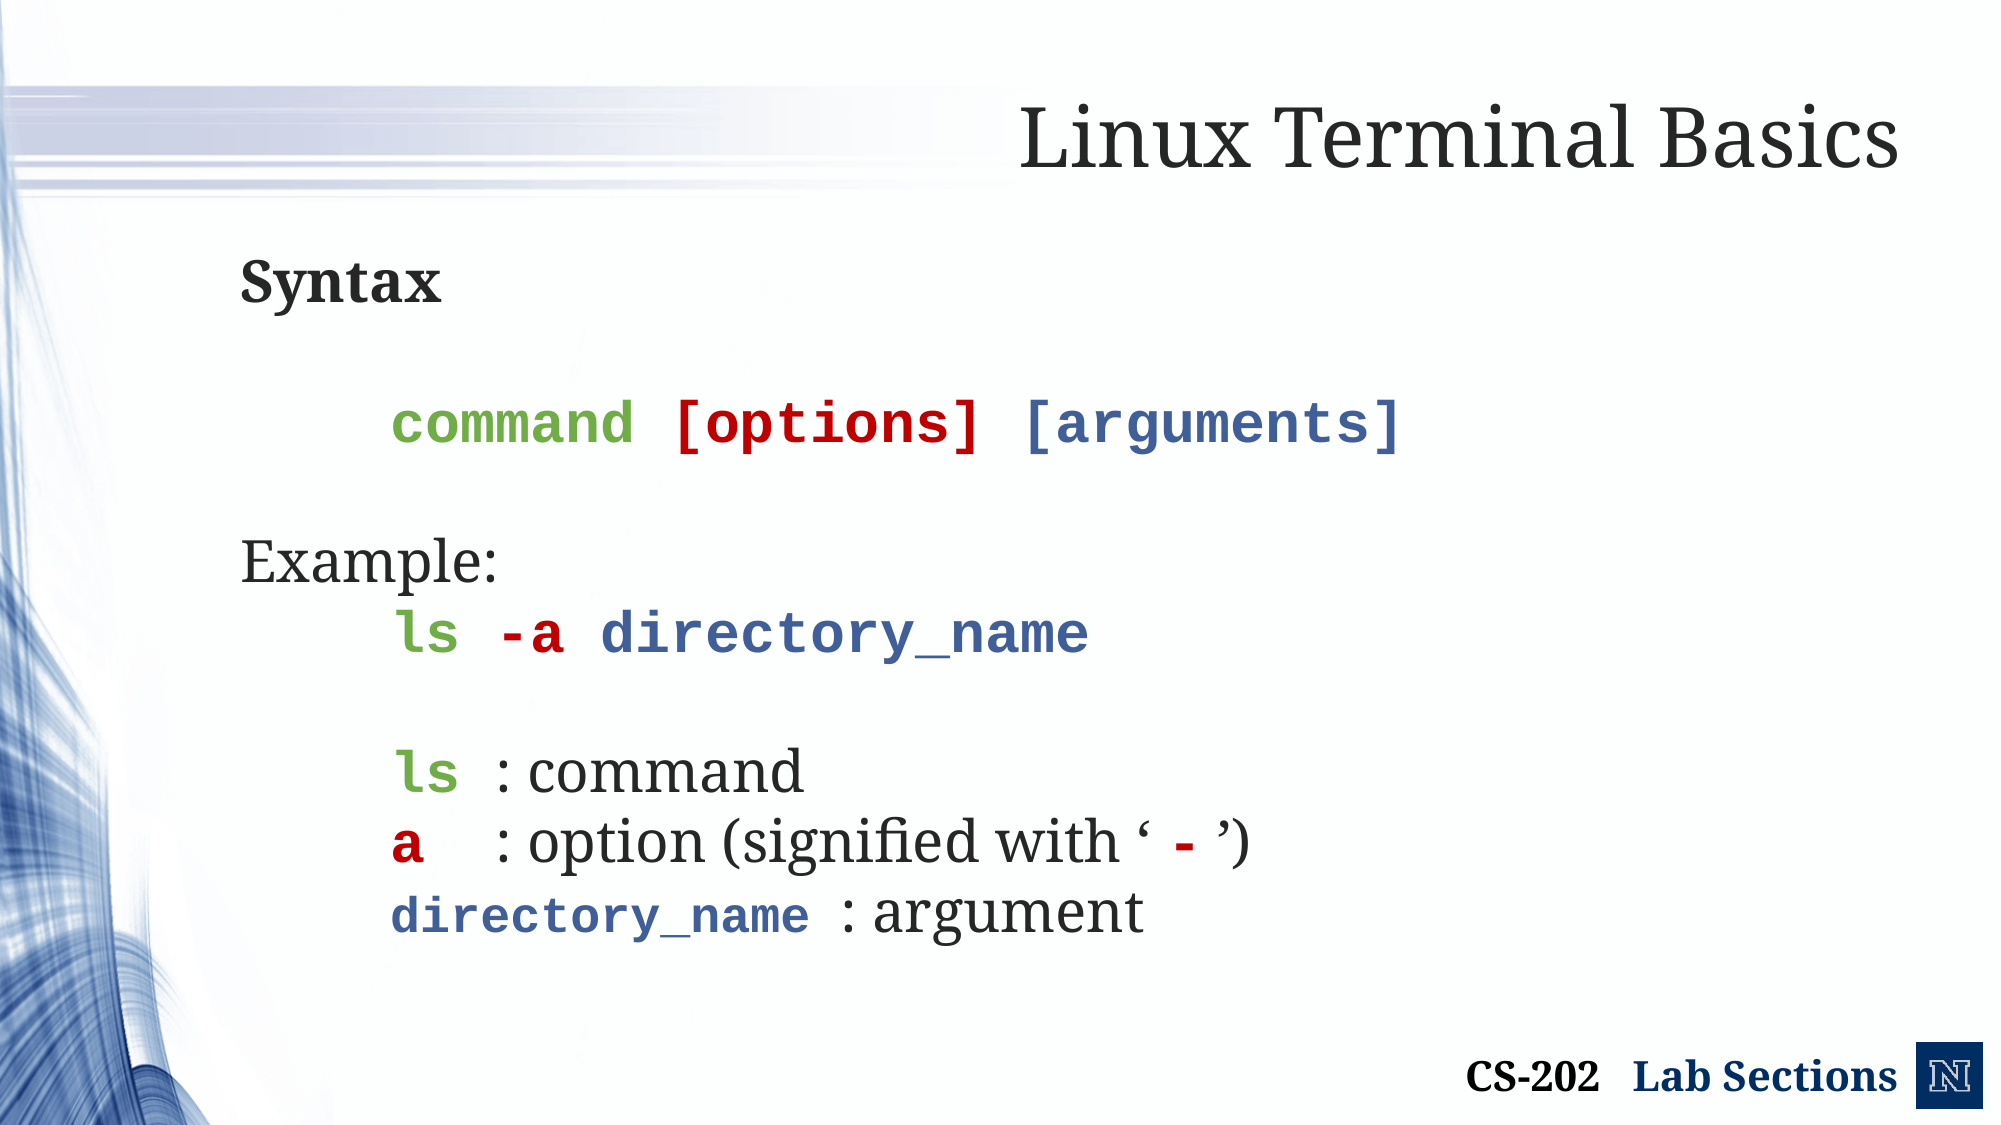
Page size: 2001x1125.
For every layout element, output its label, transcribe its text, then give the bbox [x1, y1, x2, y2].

text_box CS-202 Lab Sections [1423, 1042, 1916, 1108]
text_box Syntax command [options] [arguments] Example: ls -a directory_name ls : command a : option (signified with ‘ - ’) directory_name : argument [225, 237, 1940, 1067]
text_box Linux Terminal Basics [159, 85, 1917, 192]
picture [0, 0, 2001, 1125]
